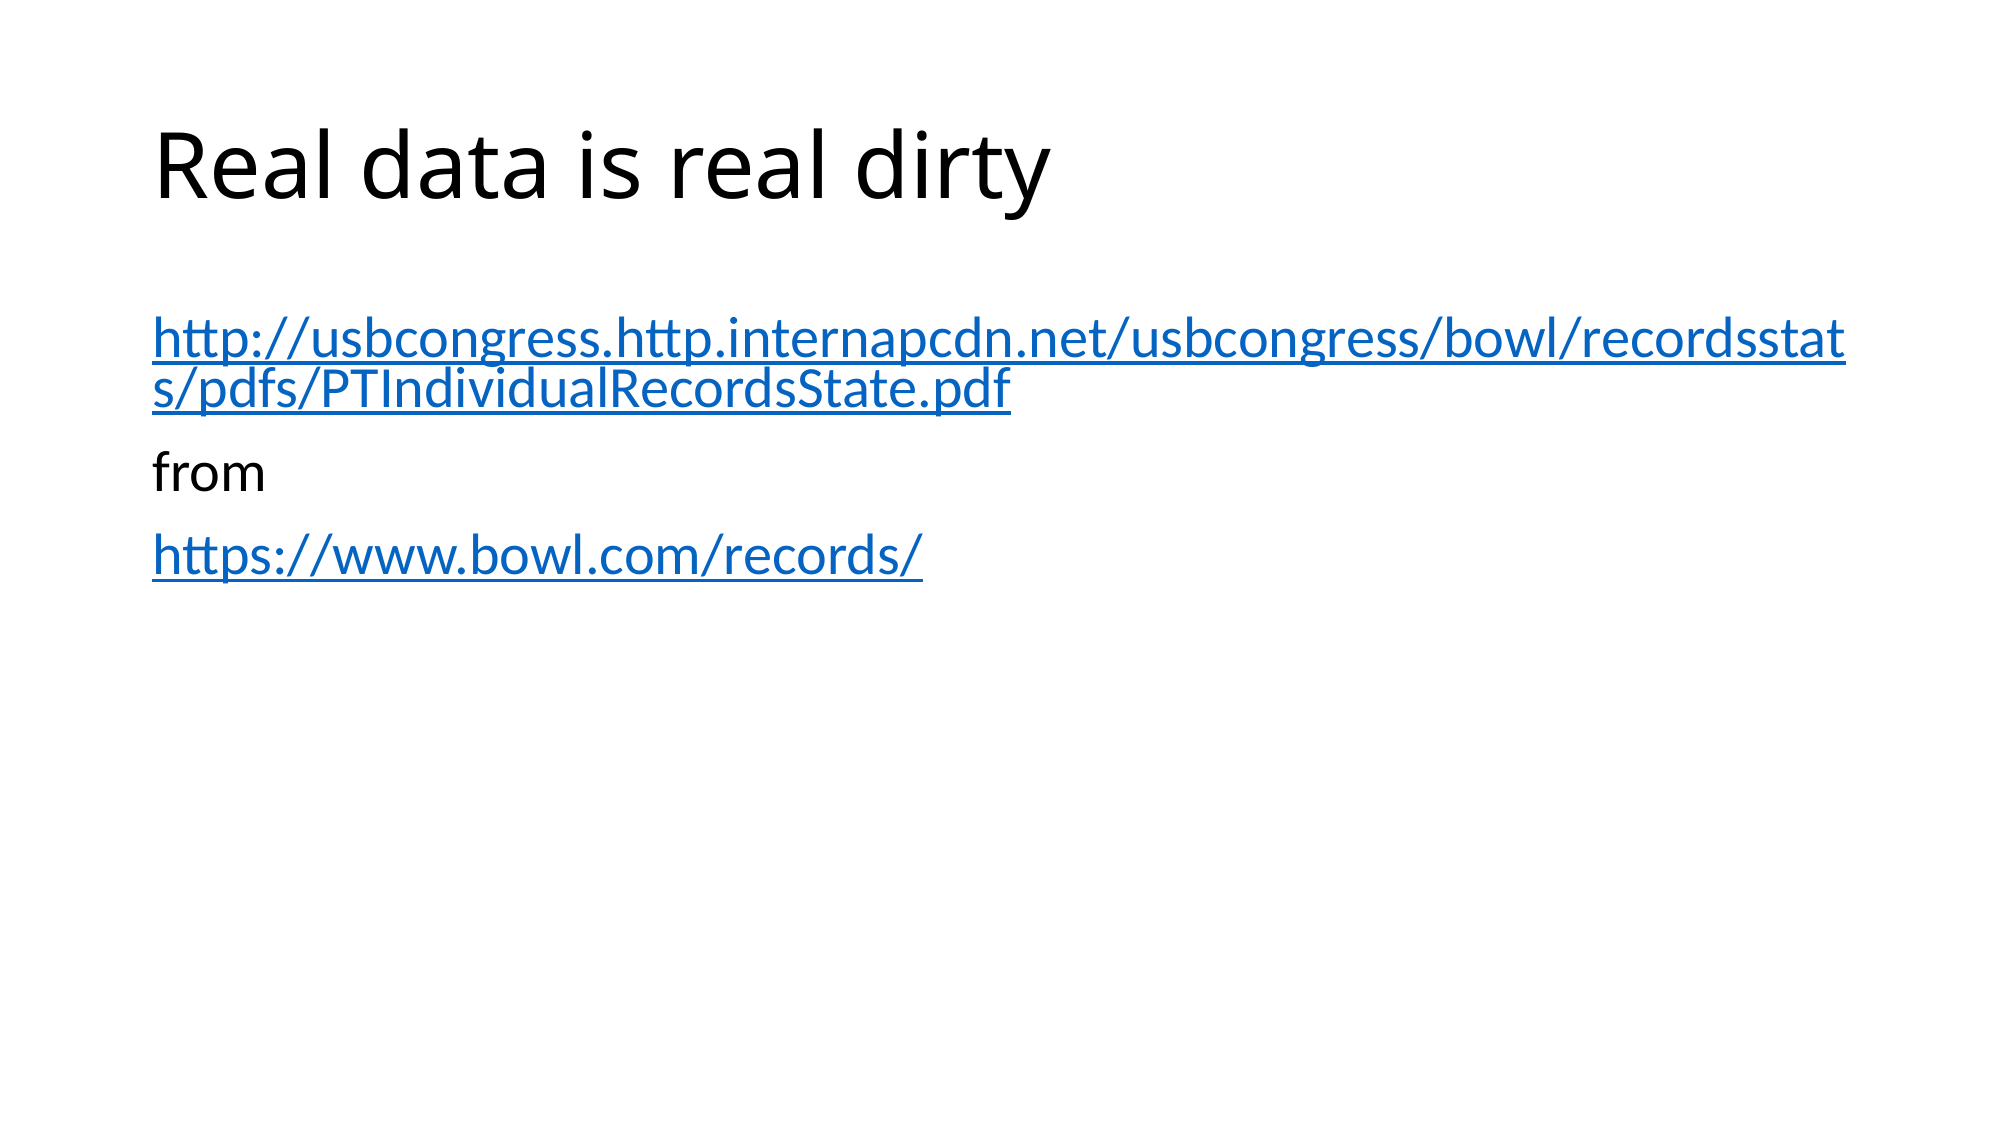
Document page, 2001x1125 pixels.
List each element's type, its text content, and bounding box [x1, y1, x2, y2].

list http://usbcongress.http.internapcdn.net/usbcongress/bowl/recordsstats/pdfs/PTIndividualRecordsState.pdf from https://www.bowl.com/records/ [137, 299, 1863, 1014]
title Real data is real dirty [137, 59, 1863, 278]
